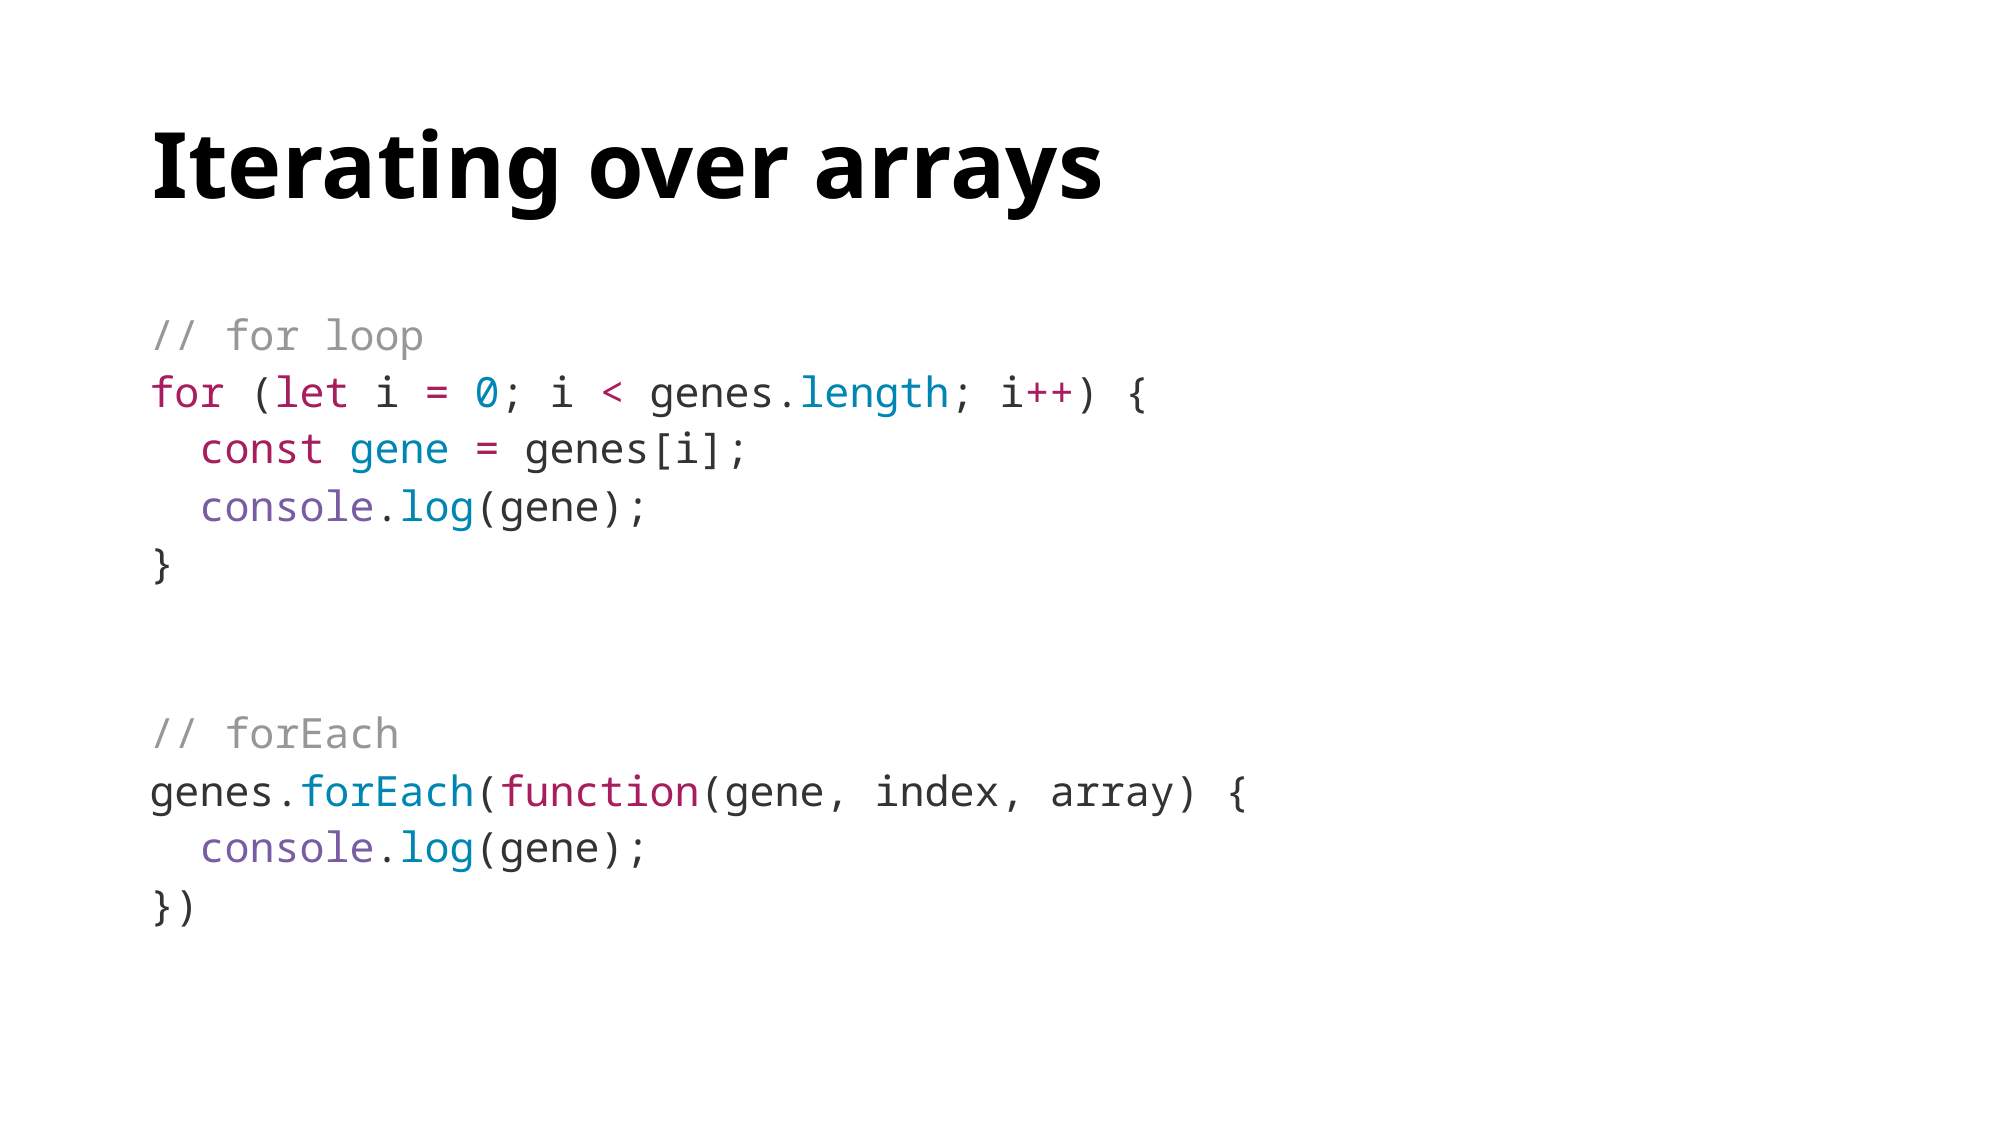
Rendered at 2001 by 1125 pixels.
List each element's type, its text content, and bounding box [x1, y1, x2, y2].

title Iterating over arrays [137, 59, 1863, 278]
table_header // for loop for (let i = 0; i < genes.length; i++) { const gene = genes[i]; console.log(gene); } // forEach genes.forEach(function(gene, index, array) { console.log(gene); }) [137, 299, 1266, 938]
